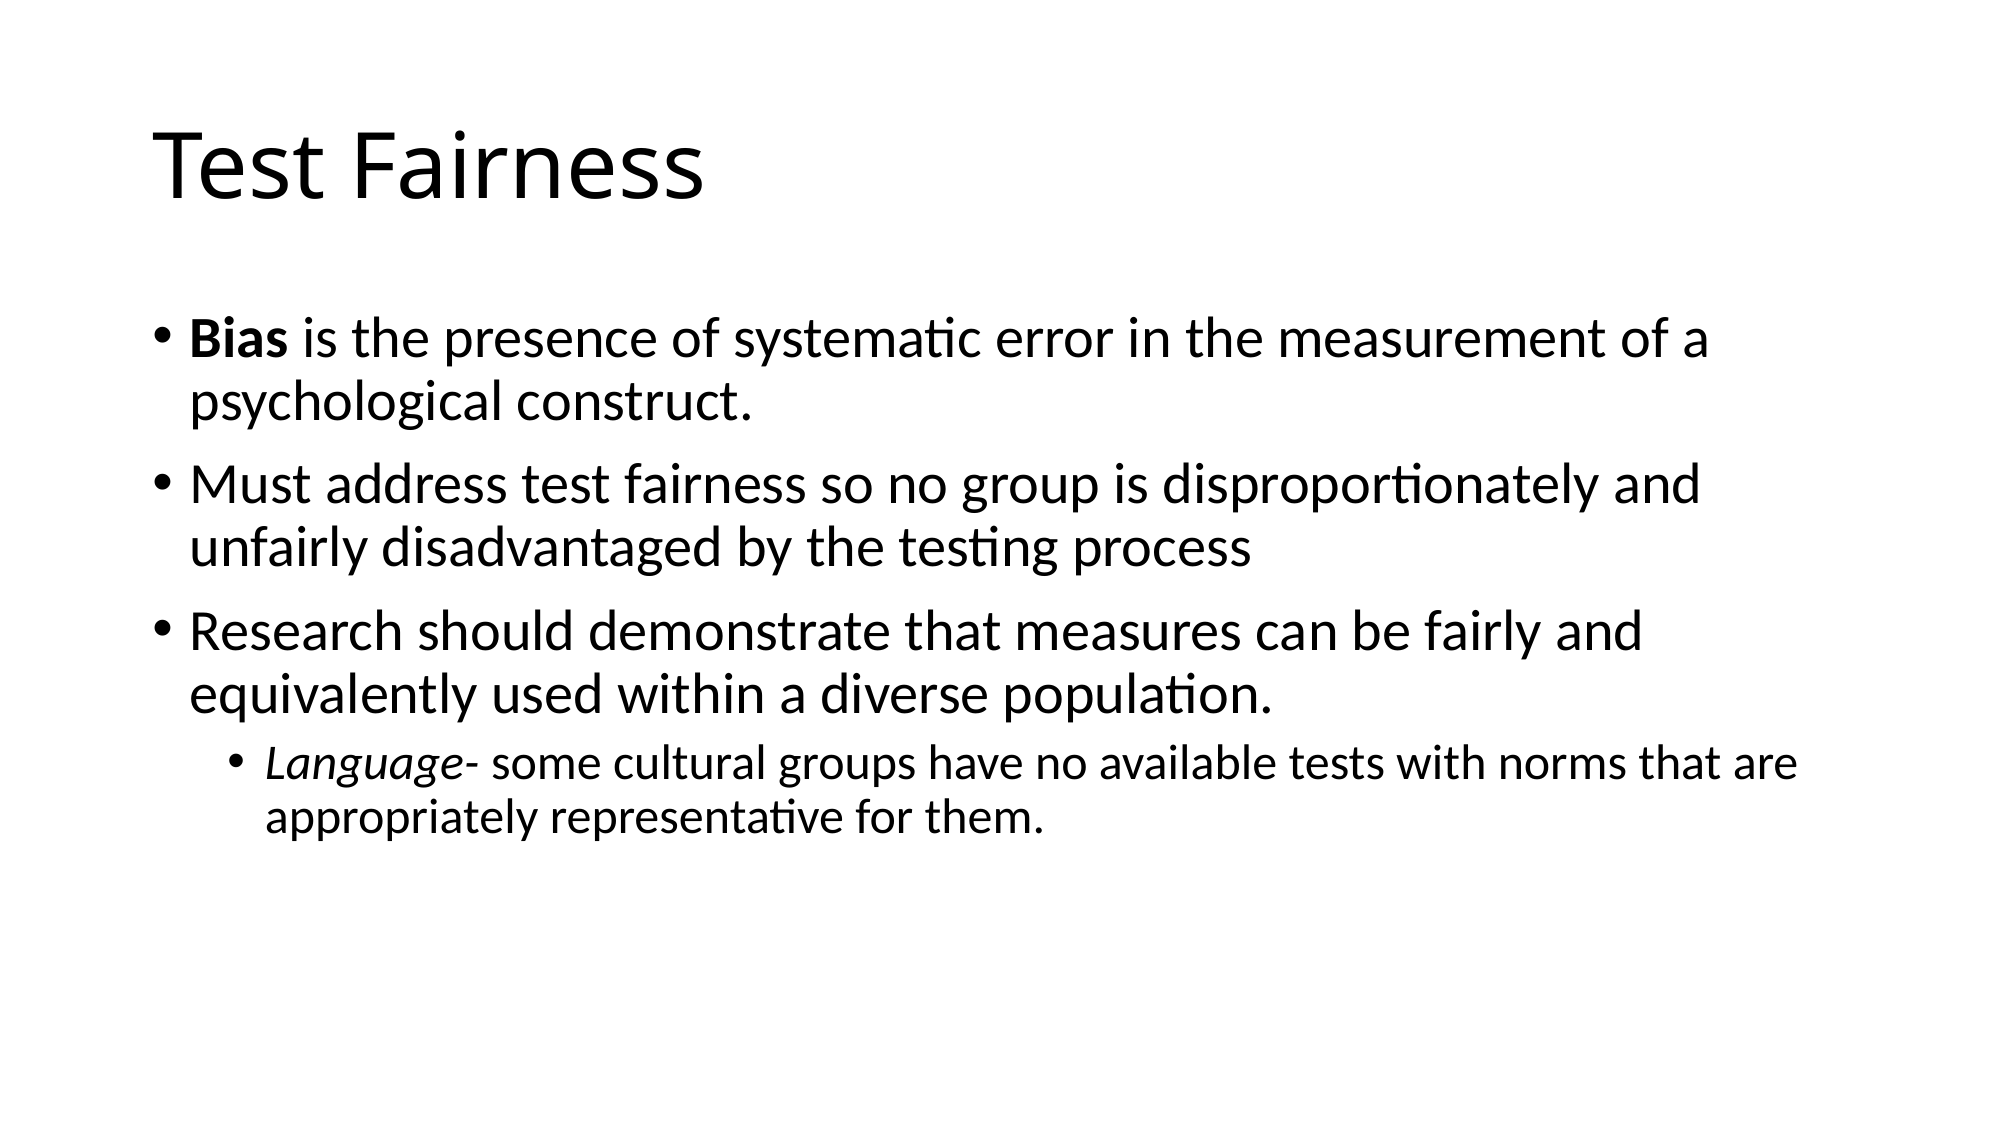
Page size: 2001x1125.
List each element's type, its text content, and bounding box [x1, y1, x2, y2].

list Bias is the presence of systematic error in the measurement of a psychological construct. Must address test fairness so no group is disproportionately and unfairly disadvantaged by the testing process Research should demonstrate that measures can be fairly and equivalently used within a diverse population. Language- some cultural groups have no available tests with norms that are appropriately representative for them. [137, 299, 1863, 1014]
title Test Fairness [137, 59, 1863, 278]
